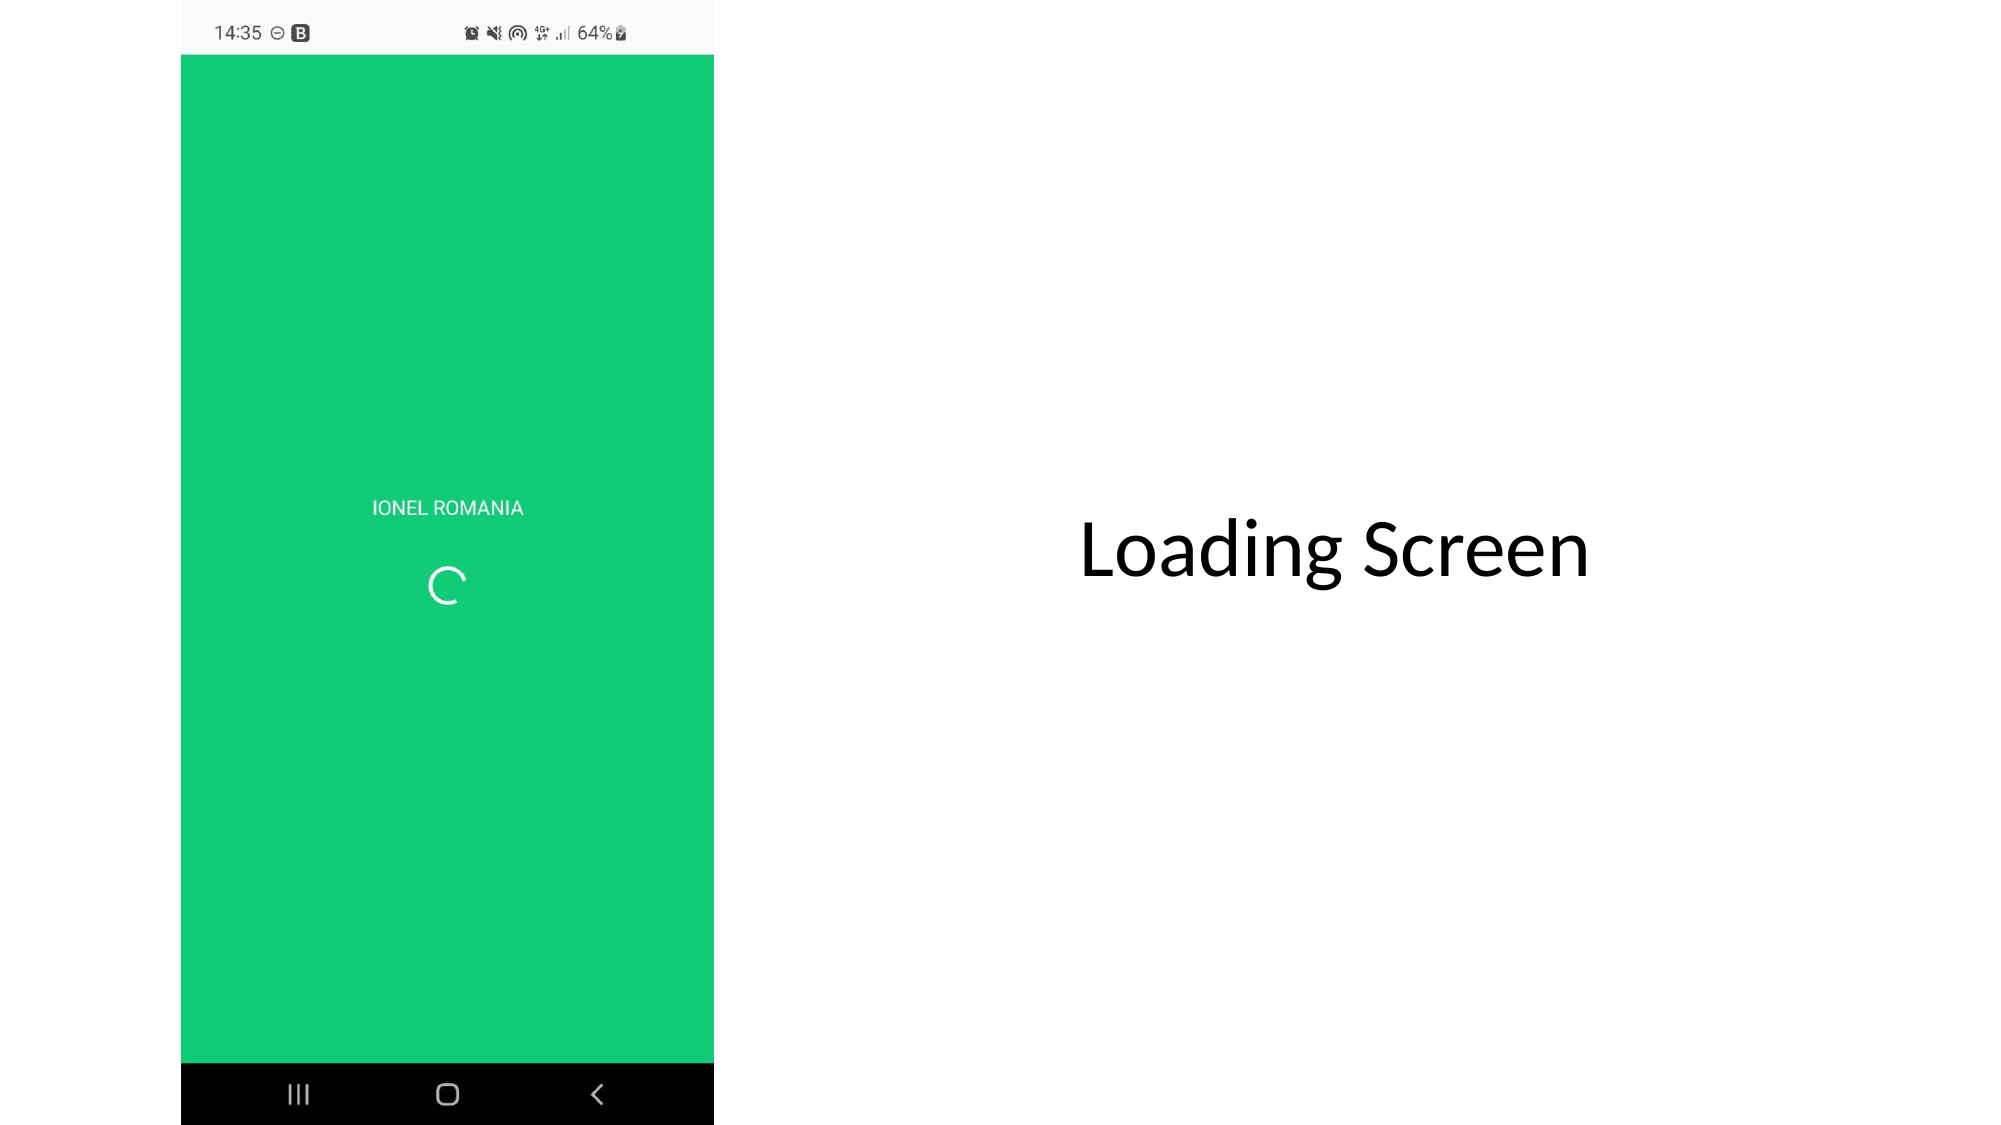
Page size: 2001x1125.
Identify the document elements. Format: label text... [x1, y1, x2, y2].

text_box Loading Screen [1064, 485, 1607, 601]
picture [181, 0, 714, 1125]
